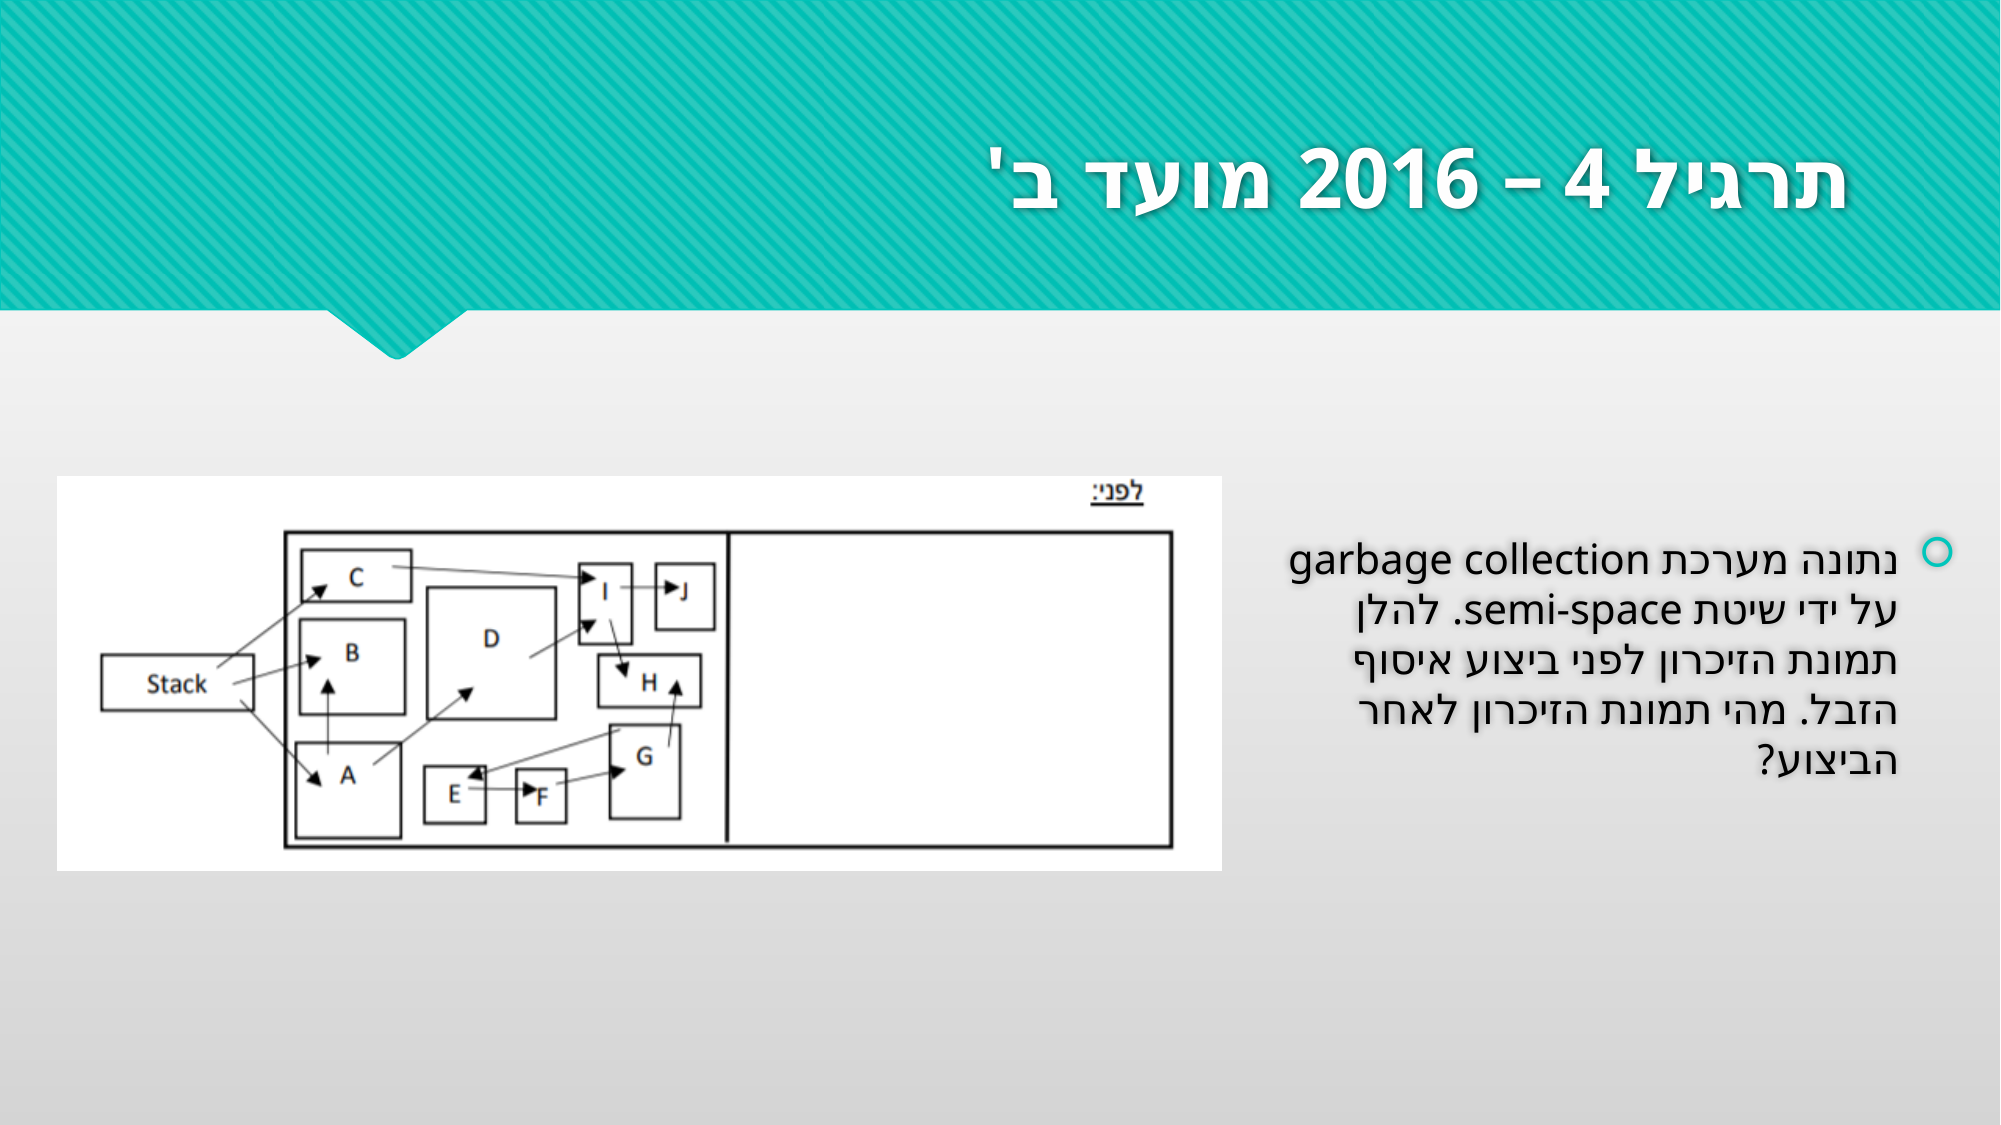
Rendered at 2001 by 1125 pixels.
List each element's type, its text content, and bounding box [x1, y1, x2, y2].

title תרגיל 4 – 2016 מועד ב' [132, 73, 1868, 233]
picture [57, 476, 1223, 871]
list נתונה מערכת garbage collection על ידי שיטת semi-space. להלן תמונת הזיכרון לפני ביצוע איסוף הזבל. מהי תמונת הזיכרון לאחר הביצוע? [1260, 359, 1971, 956]
